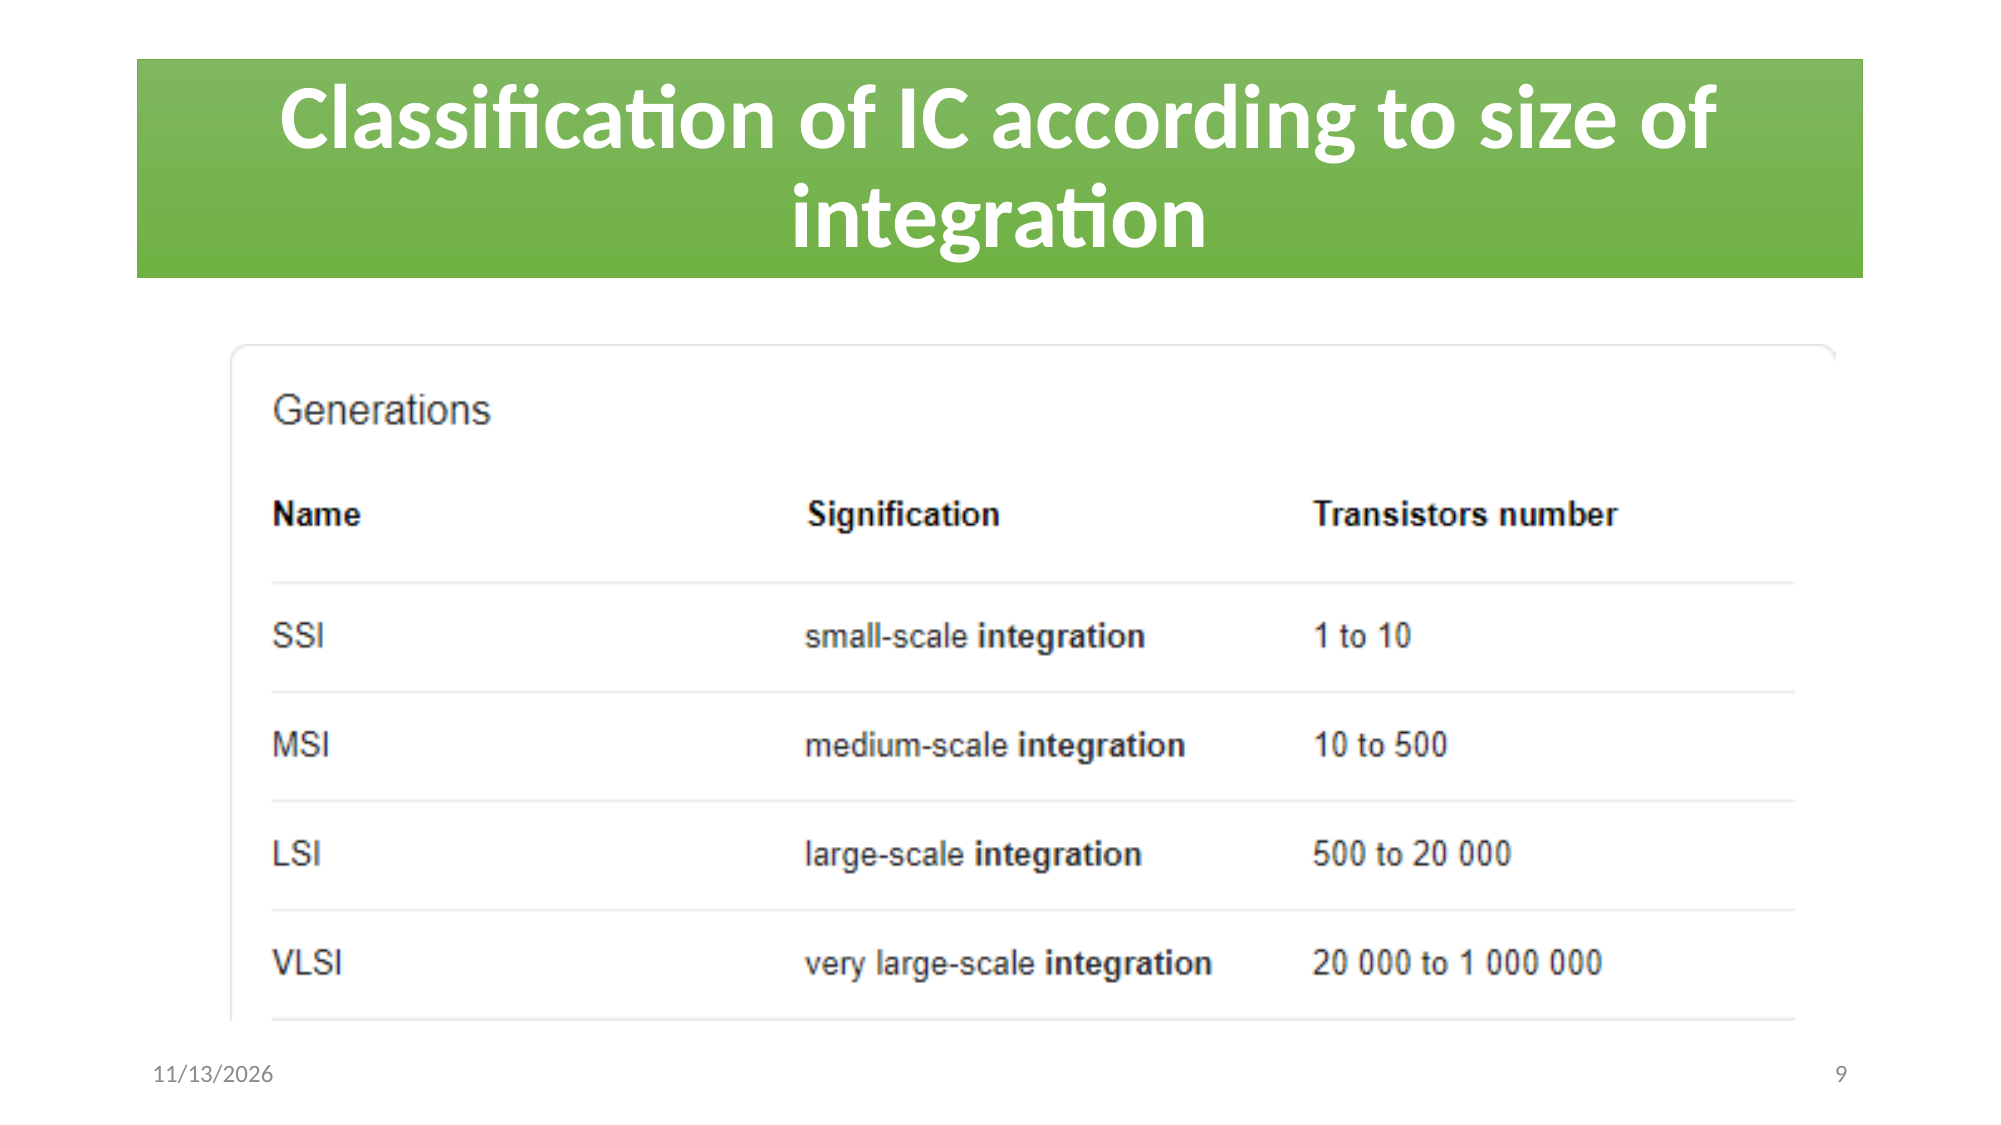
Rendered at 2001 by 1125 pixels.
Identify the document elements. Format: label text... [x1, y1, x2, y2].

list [230, 344, 1836, 1021]
title Classification of IC according to size of integration [137, 59, 1863, 278]
slide_number 9 [1412, 1042, 1863, 1103]
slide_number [137, 1042, 588, 1103]
